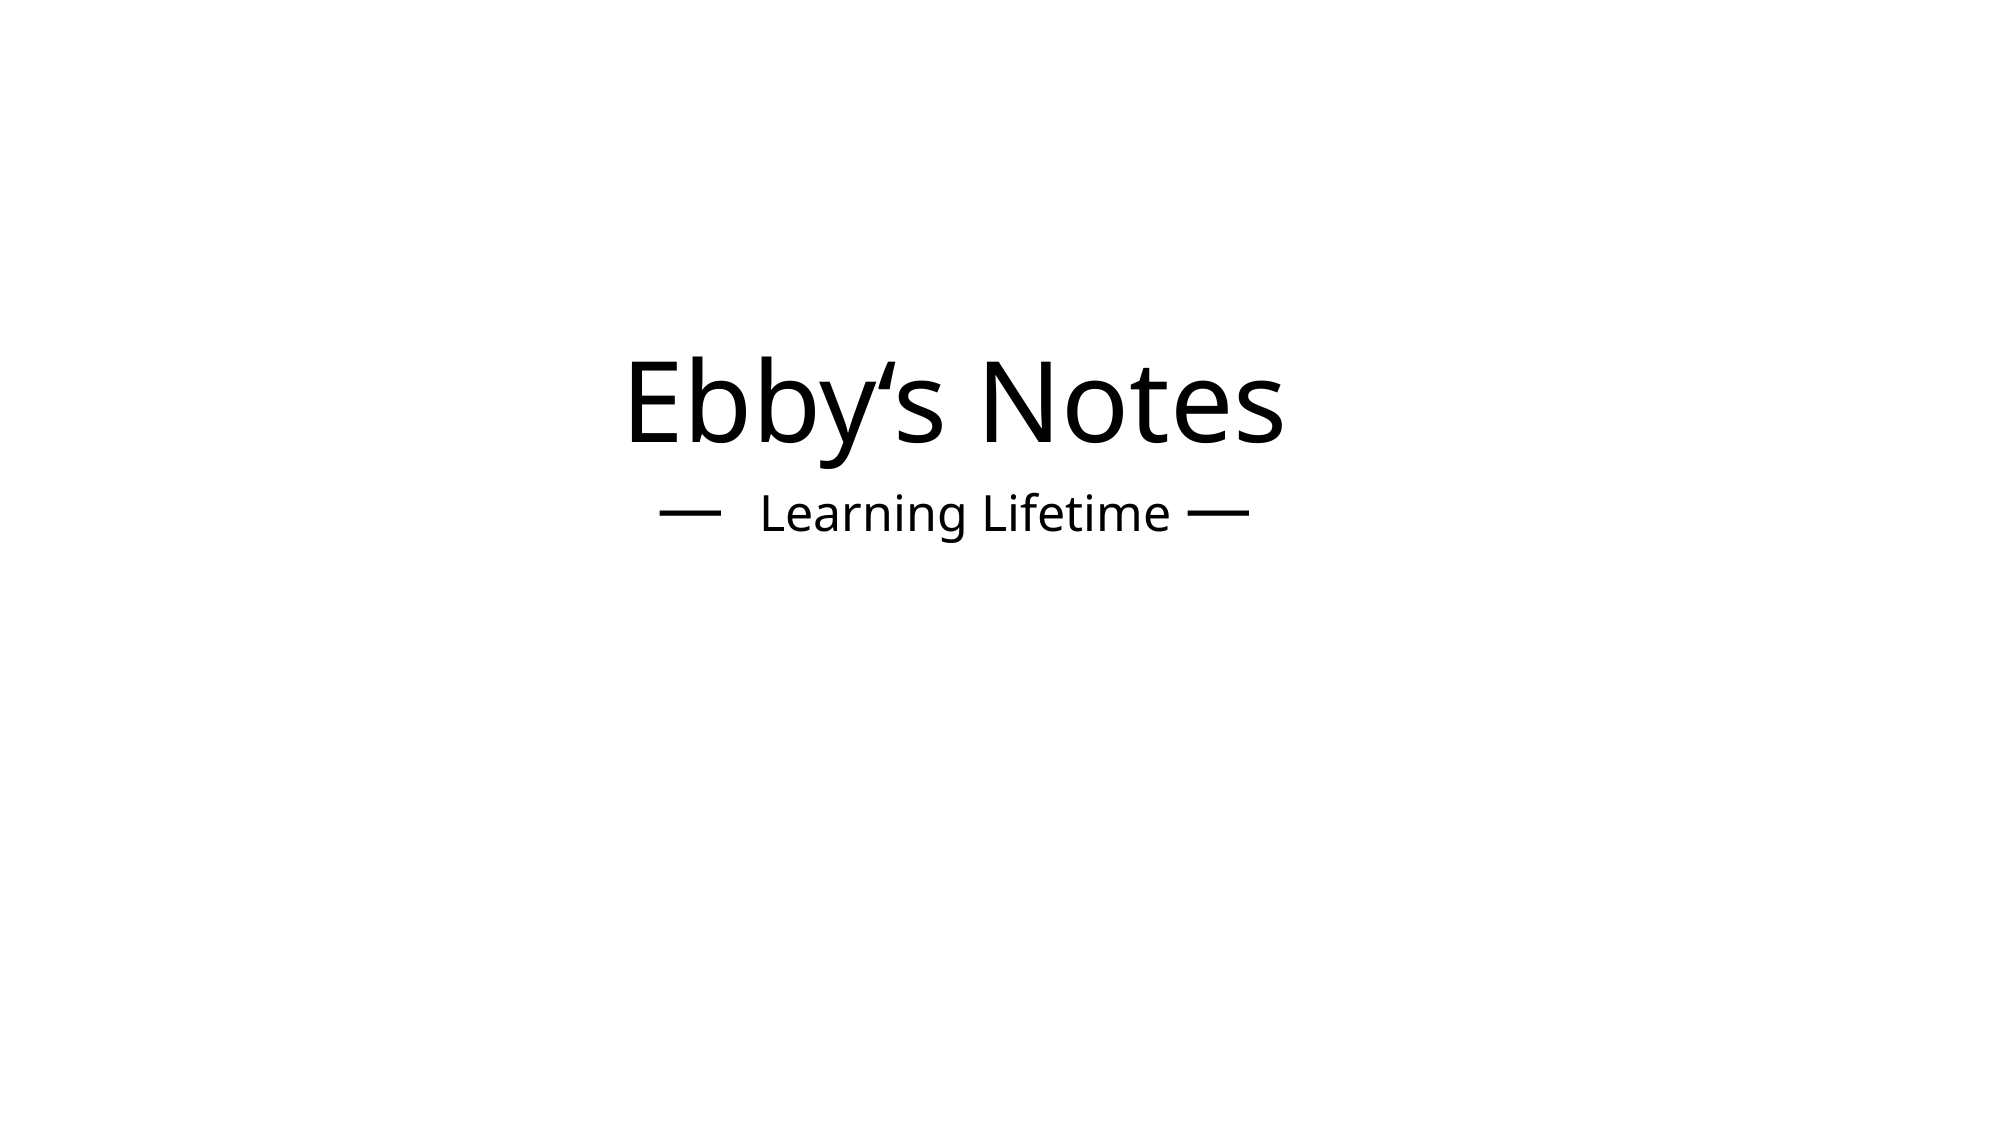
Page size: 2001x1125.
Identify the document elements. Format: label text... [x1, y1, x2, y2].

text_box Ebby‘s Notes — Learning Lifetime — [606, 322, 1304, 553]
